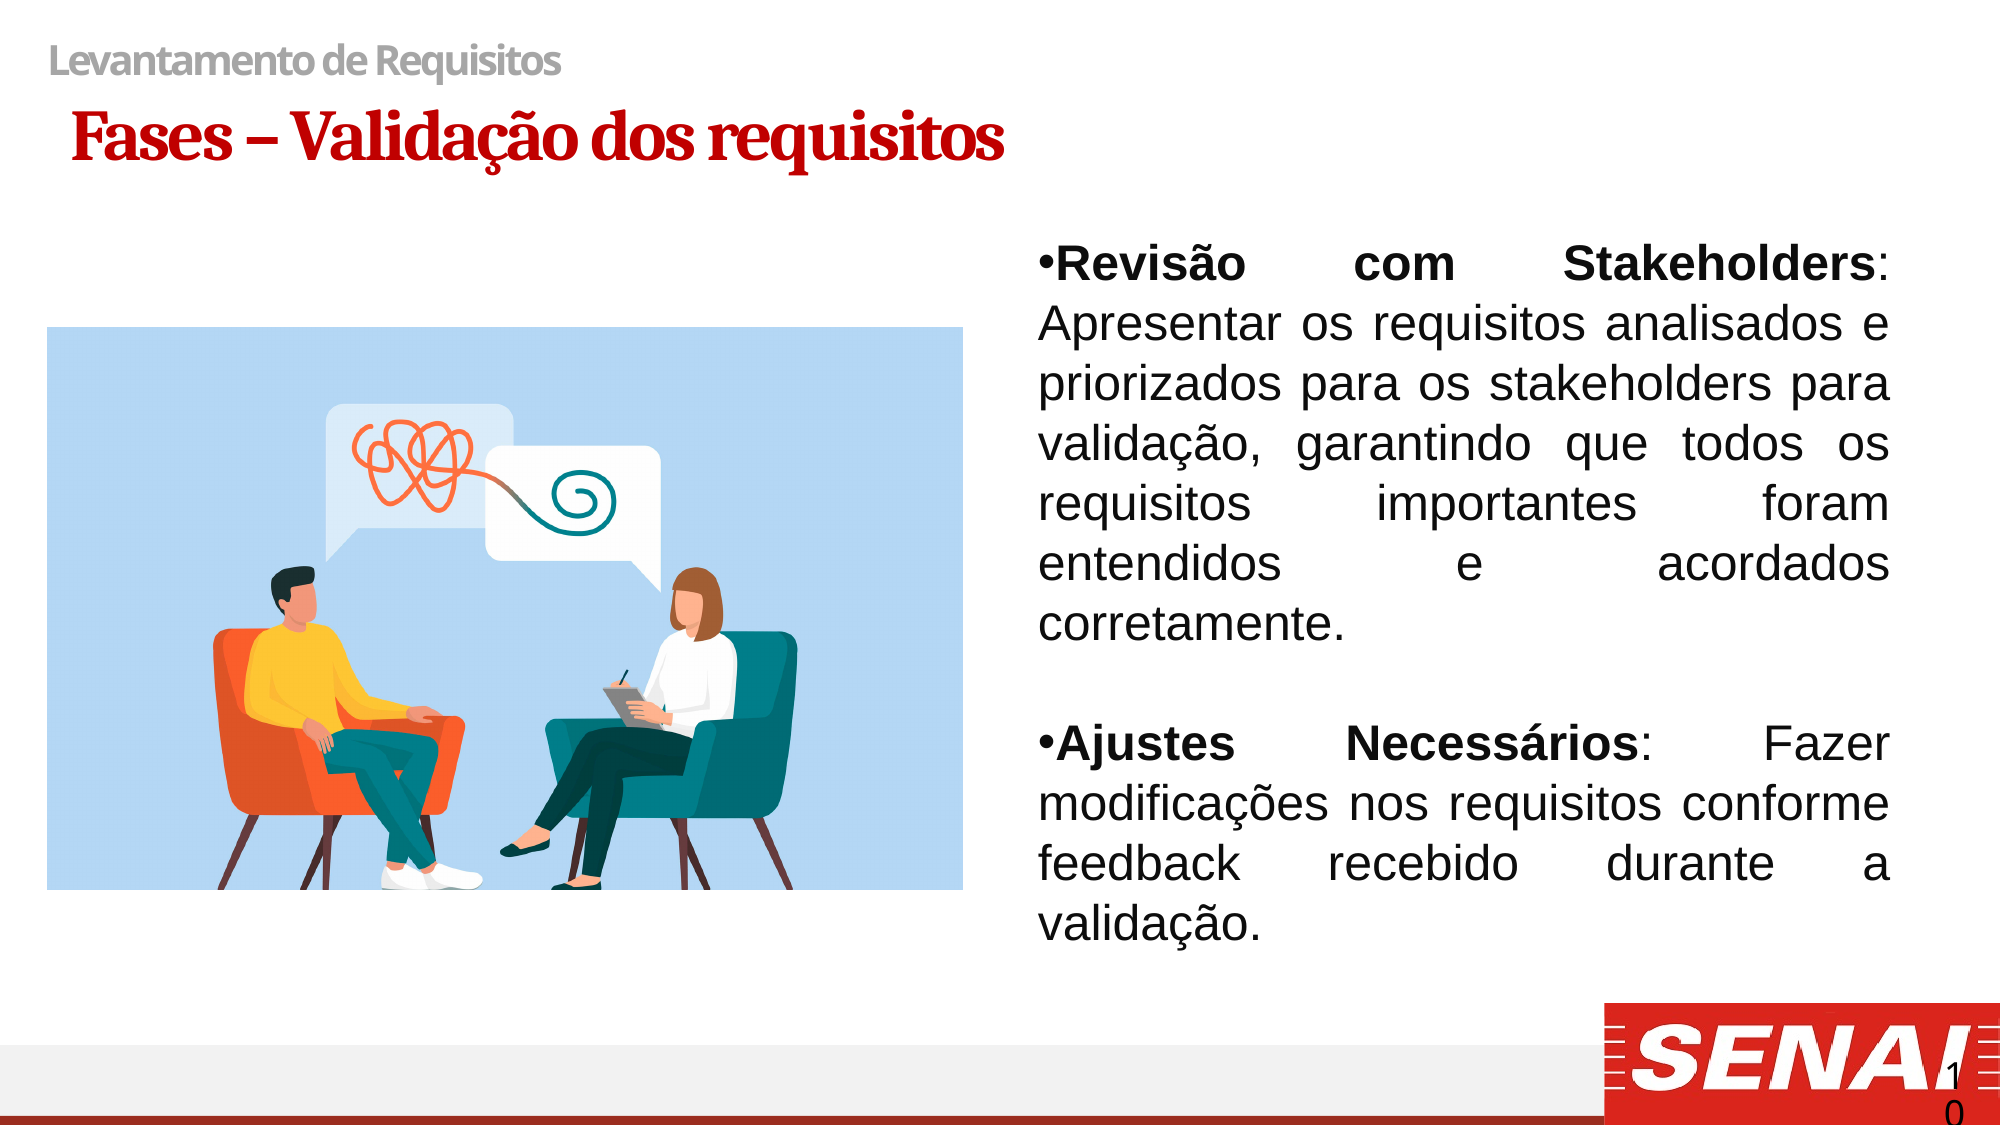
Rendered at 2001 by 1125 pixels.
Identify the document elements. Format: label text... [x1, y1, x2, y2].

title Levantamento de Requisitos [47, 26, 1906, 98]
text_box Revisão com Stakeholders: Apresentar os requisitos analisados e priorizados para os stakeholders para validação, garantindo que todos os requisitos importantes foram entendidos e acordados corretamente.​ Ajustes Necessários: Fazer modificações nos requisitos conforme feedback recebido durante a validação. [1023, 223, 1906, 959]
picture [1604, 1003, 2000, 1125]
slide_number 10 [1929, 1045, 2000, 1116]
text_box [70, 282, 1340, 1027]
picture [46, 327, 963, 890]
text_box Fases – Validação dos requisitos [70, 101, 1930, 173]
